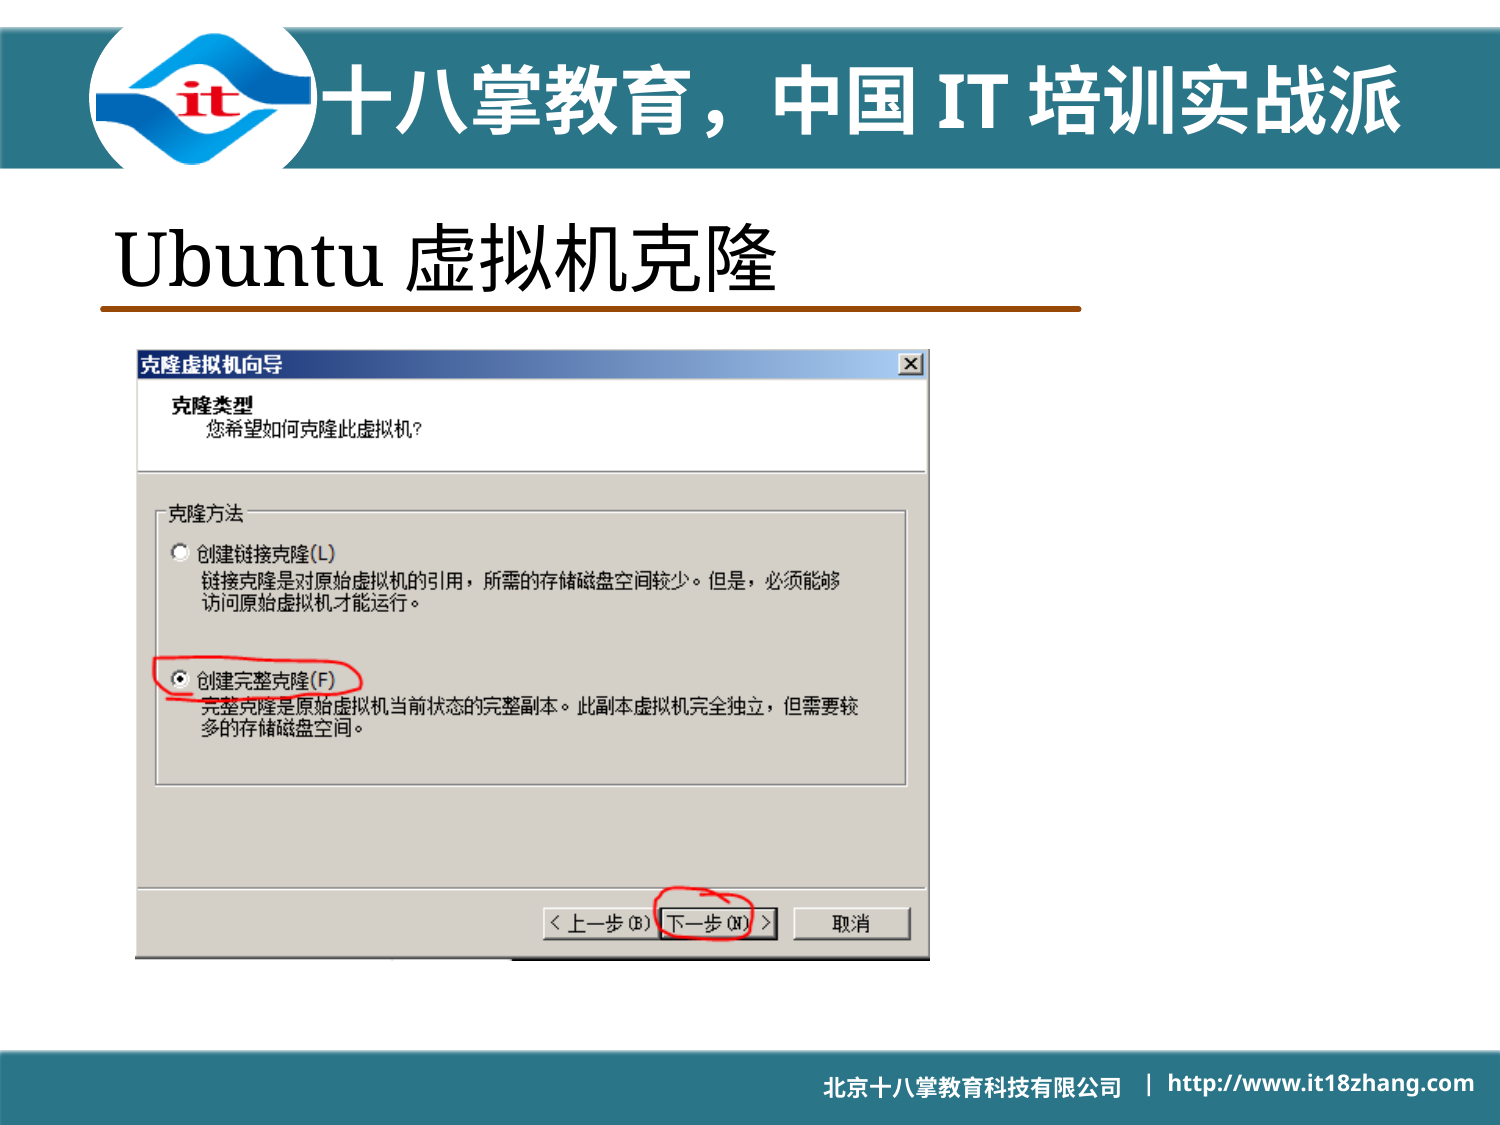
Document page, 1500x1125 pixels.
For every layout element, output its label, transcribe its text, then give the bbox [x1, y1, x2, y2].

picture [135, 349, 930, 962]
title Ubuntu虚拟机克隆 [100, 204, 1424, 303]
picture [96, 33, 311, 165]
